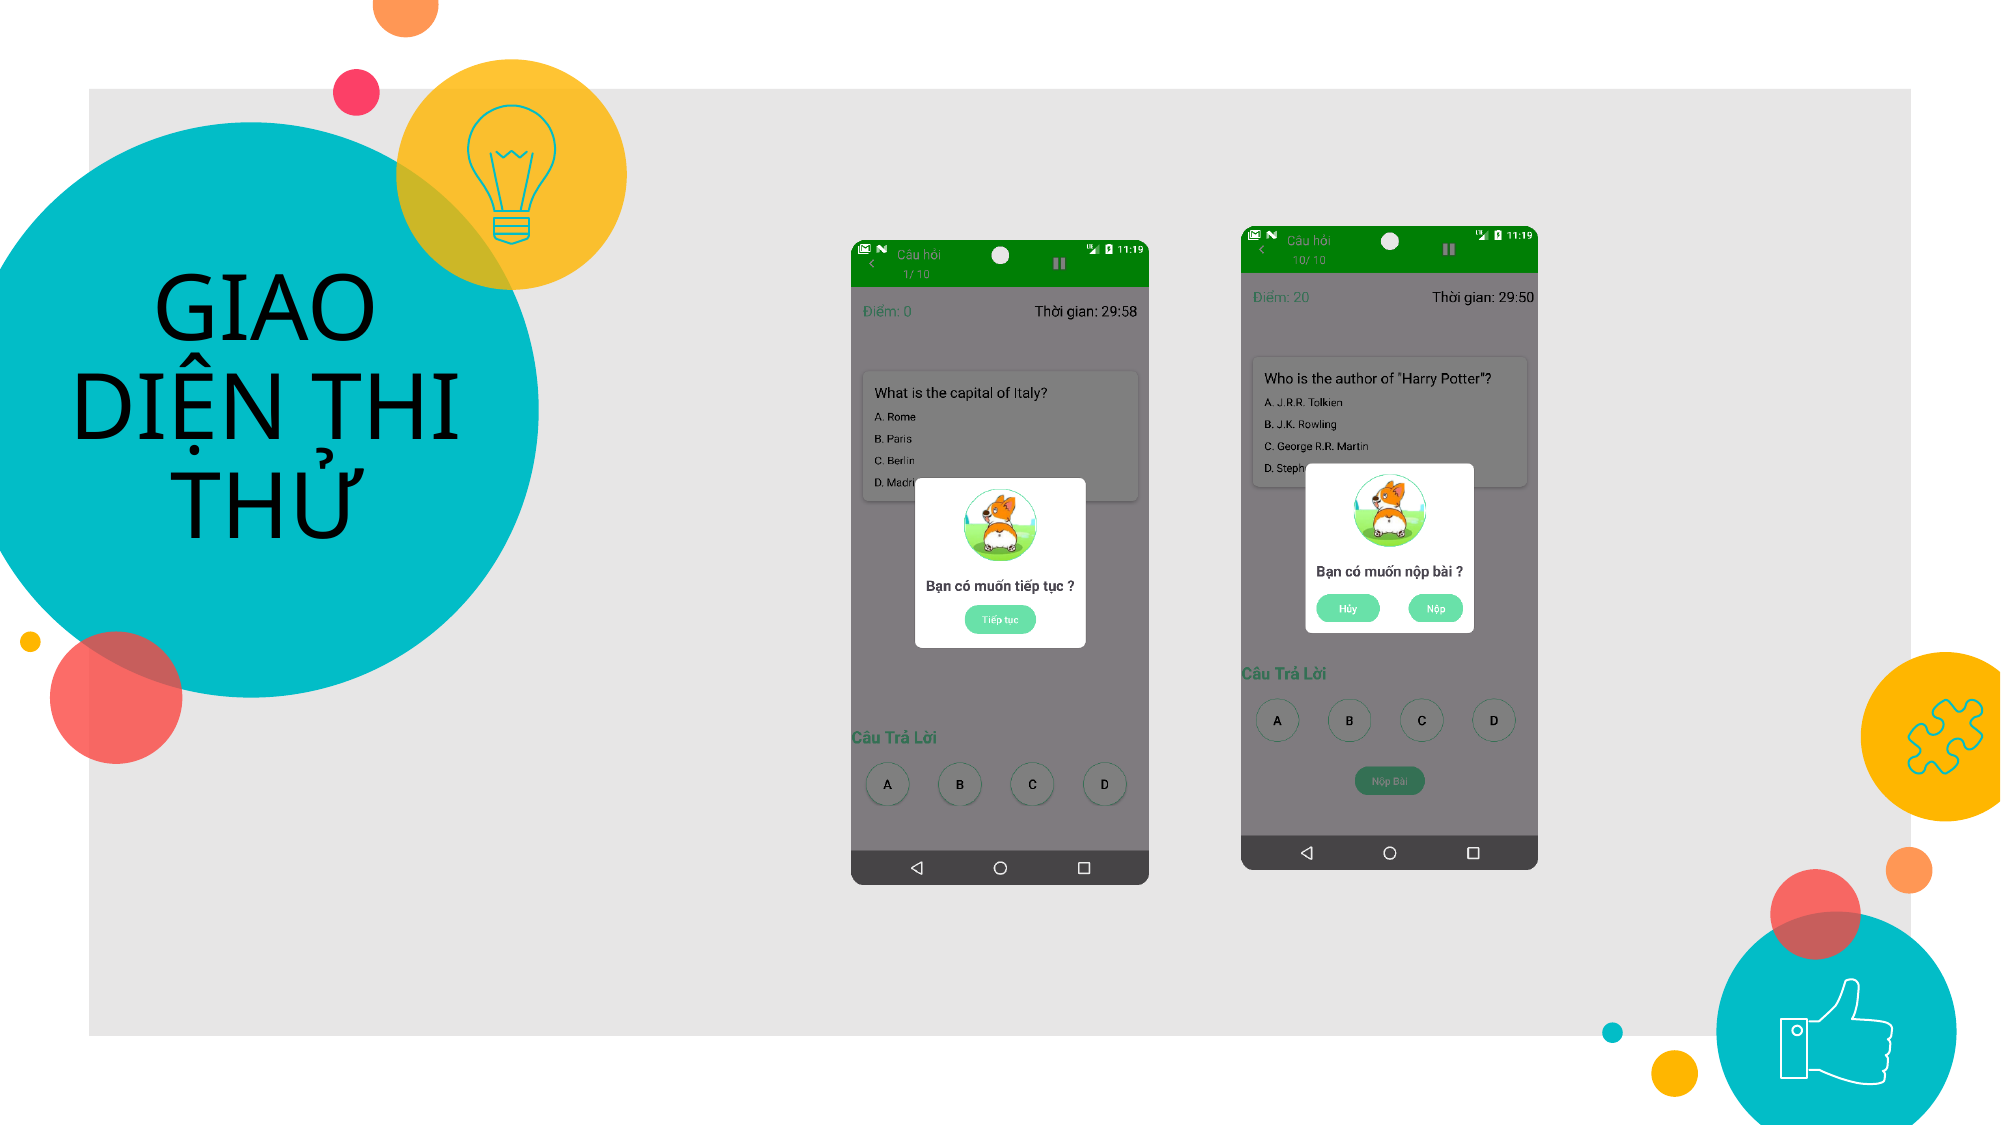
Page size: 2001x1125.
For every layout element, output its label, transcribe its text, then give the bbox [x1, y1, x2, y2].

title GIAO DIỆN THI THỬ [31, 122, 500, 698]
picture [1241, 226, 1538, 870]
picture [851, 240, 1149, 885]
